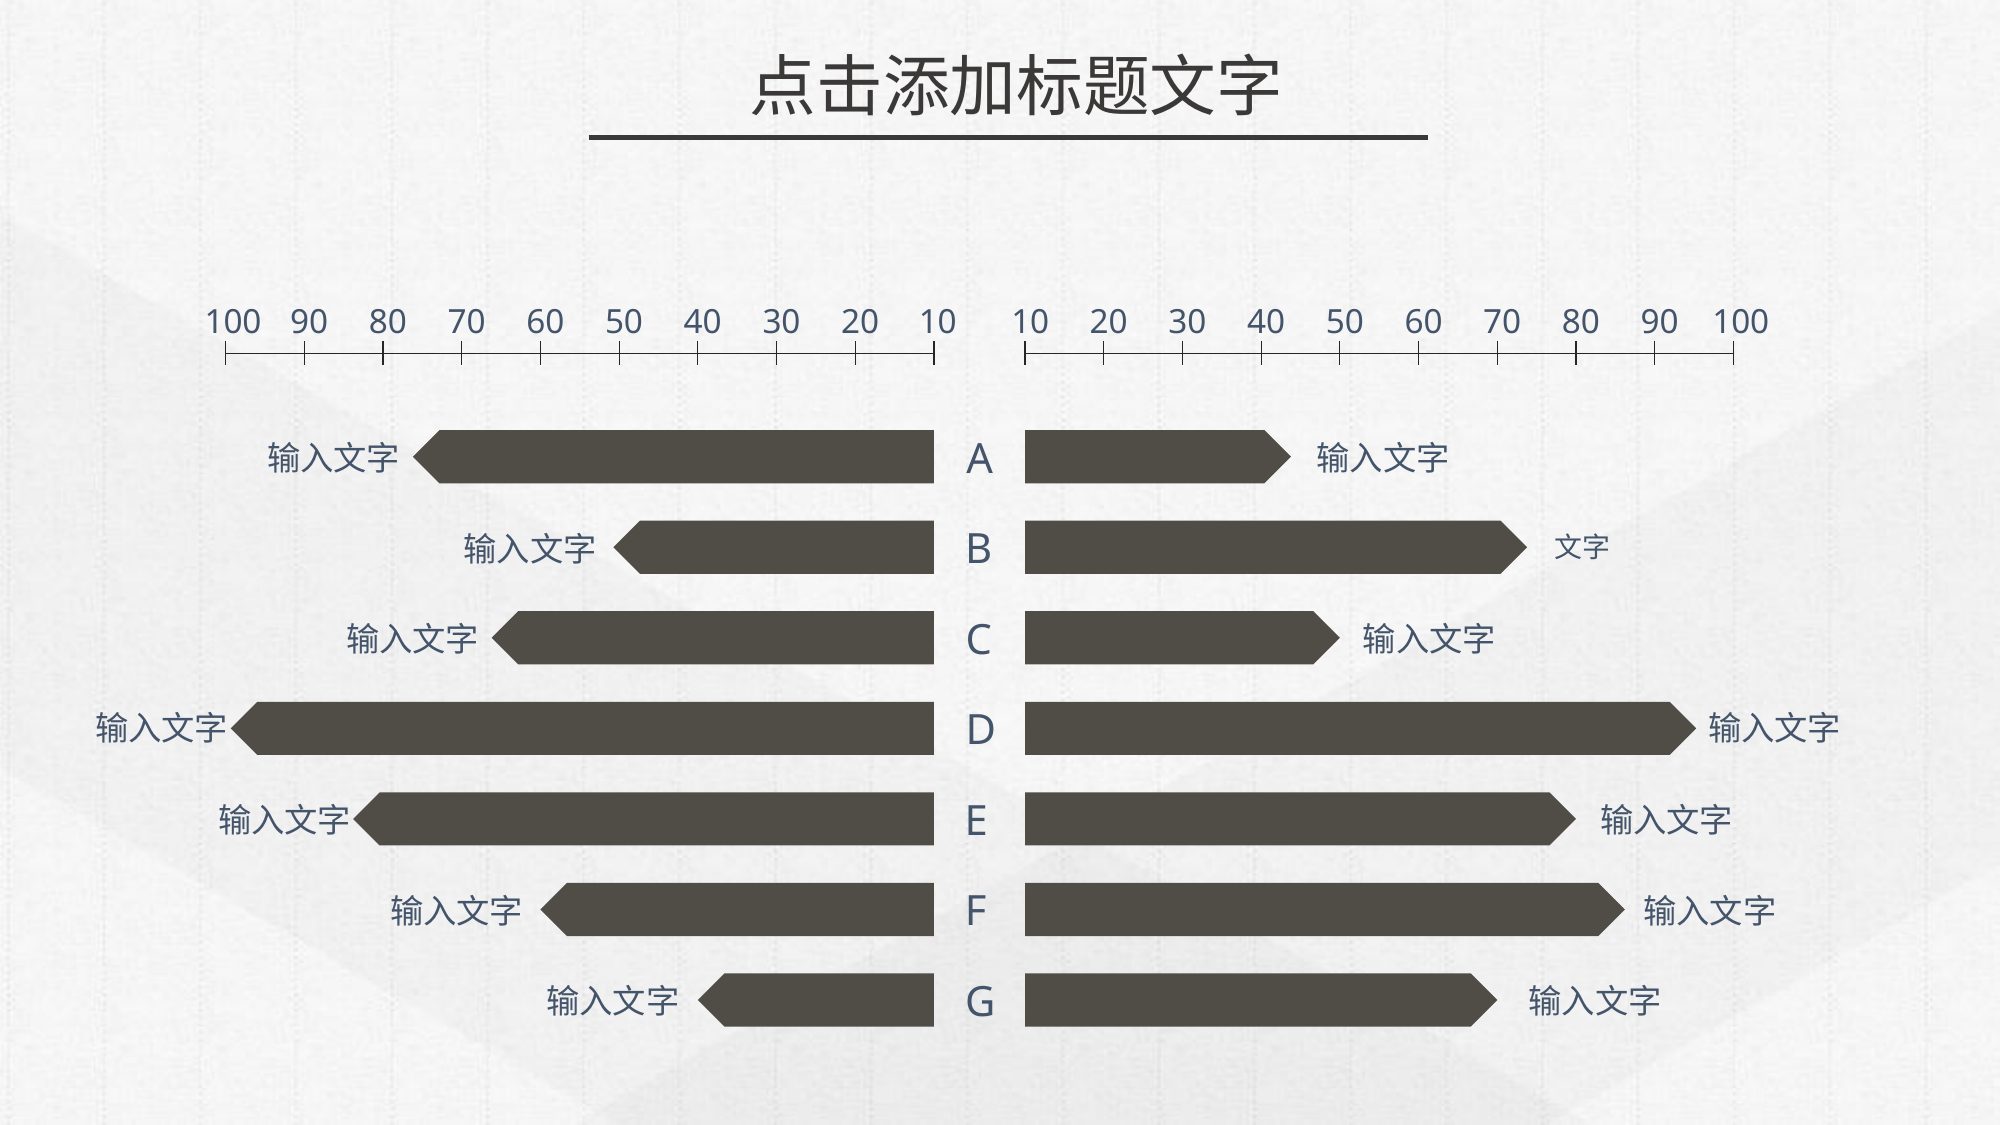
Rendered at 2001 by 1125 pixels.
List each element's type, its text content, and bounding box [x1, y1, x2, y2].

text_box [561, 36, 1472, 138]
text_box 70 [432, 292, 501, 341]
text_box 输入文字 [1693, 699, 1857, 755]
text_box 20 [826, 292, 895, 341]
text_box 输入文字 [252, 429, 416, 485]
text_box 输入文字 [448, 520, 612, 576]
text_box 输入文字 [79, 699, 244, 755]
text_box B [950, 514, 1008, 580]
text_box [1025, 341, 1734, 365]
text_box 50 [590, 292, 659, 341]
text_box 100 [189, 292, 277, 348]
text_box [495, 610, 935, 666]
text_box 文字 [1540, 522, 1626, 571]
text_box [696, 972, 935, 1028]
text_box [416, 429, 935, 485]
text_box 输入文字 [331, 610, 495, 666]
text_box G [949, 967, 1011, 1033]
text_box 80 [353, 292, 423, 341]
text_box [225, 341, 934, 365]
text_box F [949, 876, 1002, 942]
text_box 30 [747, 292, 816, 341]
text_box 10 [996, 292, 1065, 348]
text_box [1023, 791, 1578, 847]
text_box 50 [1310, 292, 1379, 341]
text_box 40 [1232, 292, 1301, 341]
text_box 10 [903, 292, 972, 348]
text_box 输入文字 [1585, 791, 1749, 847]
text_box [1023, 429, 1293, 485]
text_box [244, 700, 935, 756]
text_box 40 [668, 292, 737, 341]
text_box 输入文字 [1347, 610, 1512, 666]
text_box [1024, 881, 1627, 938]
text_box [1024, 610, 1342, 666]
text_box 100 [1697, 292, 1785, 348]
text_box 输入文字 [203, 791, 367, 847]
text_box D [950, 695, 1012, 761]
text_box A [951, 424, 1009, 489]
text_box 输入文字 [375, 882, 539, 938]
text_box [1023, 519, 1529, 575]
text_box 60 [1389, 292, 1458, 341]
text_box [539, 881, 935, 938]
text_box 90 [1625, 292, 1694, 341]
text_box E [949, 786, 1003, 852]
text_box 60 [511, 292, 580, 341]
text_box [1024, 972, 1499, 1028]
text_box C [950, 605, 1008, 671]
text_box [612, 519, 935, 575]
text_box 输入文字 [1628, 882, 1792, 938]
text_box 70 [1468, 292, 1537, 341]
text_box 20 [1074, 292, 1143, 341]
text_box 90 [277, 292, 344, 341]
text_box [1024, 700, 1693, 756]
text_box 输入文字 [1301, 429, 1466, 485]
text_box [367, 791, 935, 847]
text_box 80 [1546, 292, 1616, 341]
text_box 输入文字 [531, 972, 695, 1028]
picture [0, 0, 2000, 1125]
text_box 30 [1153, 292, 1222, 341]
text_box 输入文字 [1513, 972, 1677, 1028]
